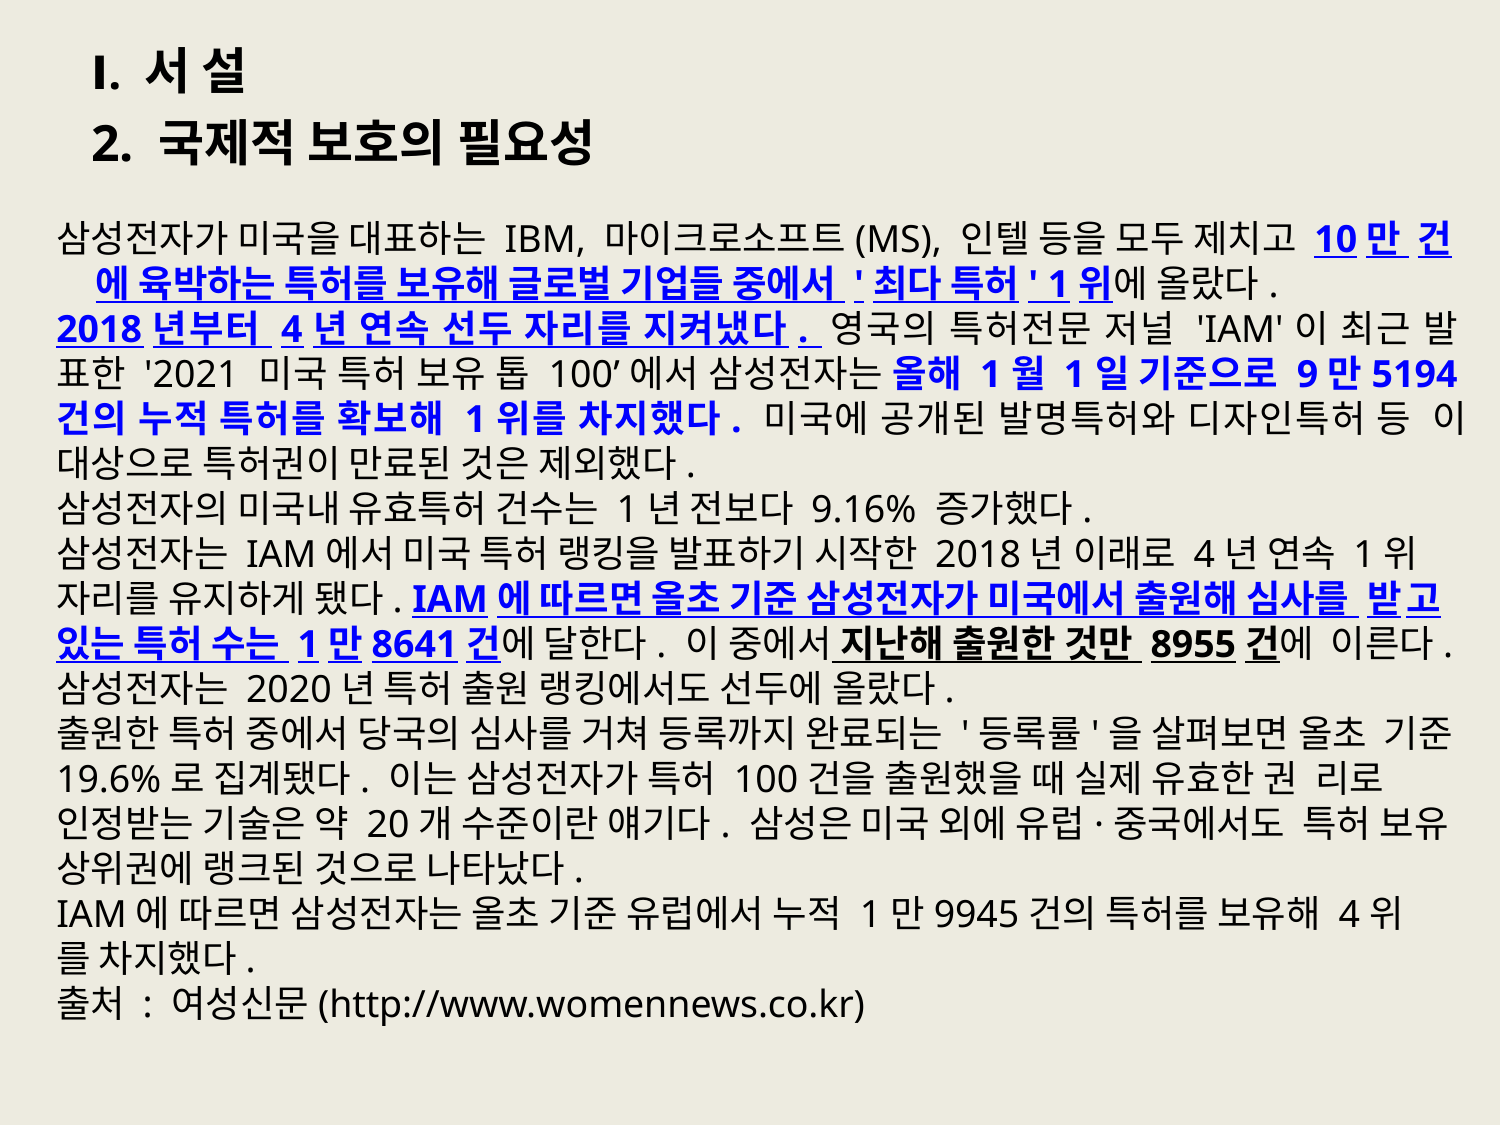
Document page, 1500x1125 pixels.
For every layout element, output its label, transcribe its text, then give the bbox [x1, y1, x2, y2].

title Ⅰ. 서 설 [89, 37, 286, 109]
text_box 2. 국제적 보호의 필요성 삼성전자가 미국을 대표하는 IBM, 마이크로소프트(MS), 인텔 등을 모두 제치고 10만 건 에 육박하는 특허를 보유해 글로벌 기업들 중에서 '최다 특허' 1위에 올랐다. 2018년부터 4년 연속 선두 자리를 지켜냈다. 영국의 특허전문 저널 'IAM'이 최근 발 표한 '2021 미국 특허 보유 톱 100’에서 삼성전자는 올해 1월 1일 기준으로 9만5194 건의 누적 특허를 확보해 1위를 차지했다. 미국에 공개된 발명특허와 디자인특허 등 이 대상으로 특허권이 만료된 것은 제외했다. 삼성전자의 미국내 유효특허 건수는 1년 전보다 9.16% 증가했다. 삼성전자는 IAM에서 미국 특허 랭킹을 발표하기 시작한 2018년 이래로 4년 연속 1위 자리를 유지하게 됐다. IAM에 따르면 올초 기준 삼성전자가 미국에서 출원해 심사를 받 고 있는 특허 수는 1만8641건에 달한다. 이 중에서 지난해 출원한 것만 8955건에 이른다. 삼성전자는 2020년 특허 출원 랭킹에서도 선두에 올랐다. 출원한 특허 중에서 당국의 심사를 거쳐 등록까지 완료되는 '등록률'을 살펴보면 올초 기준 19.6%로 집계됐다. 이는 삼성전자가 특허 100건을 출원했을 때 실제 유효한 권 리로 인정받는 기술은 약 20개 수준이란 얘기다. 삼성은 미국 외에 유럽·중국에서도 특허 보유 상위권에 랭크된 것으로 나타났다. IAM에 따르면 삼성전자는 올초 기준 유럽에서 누적 1만9945건의 특허를 보유해 4위 를 차지했다. 출처 : 여성신문(http://www.womennews.co.kr) [54, 109, 1486, 1026]
